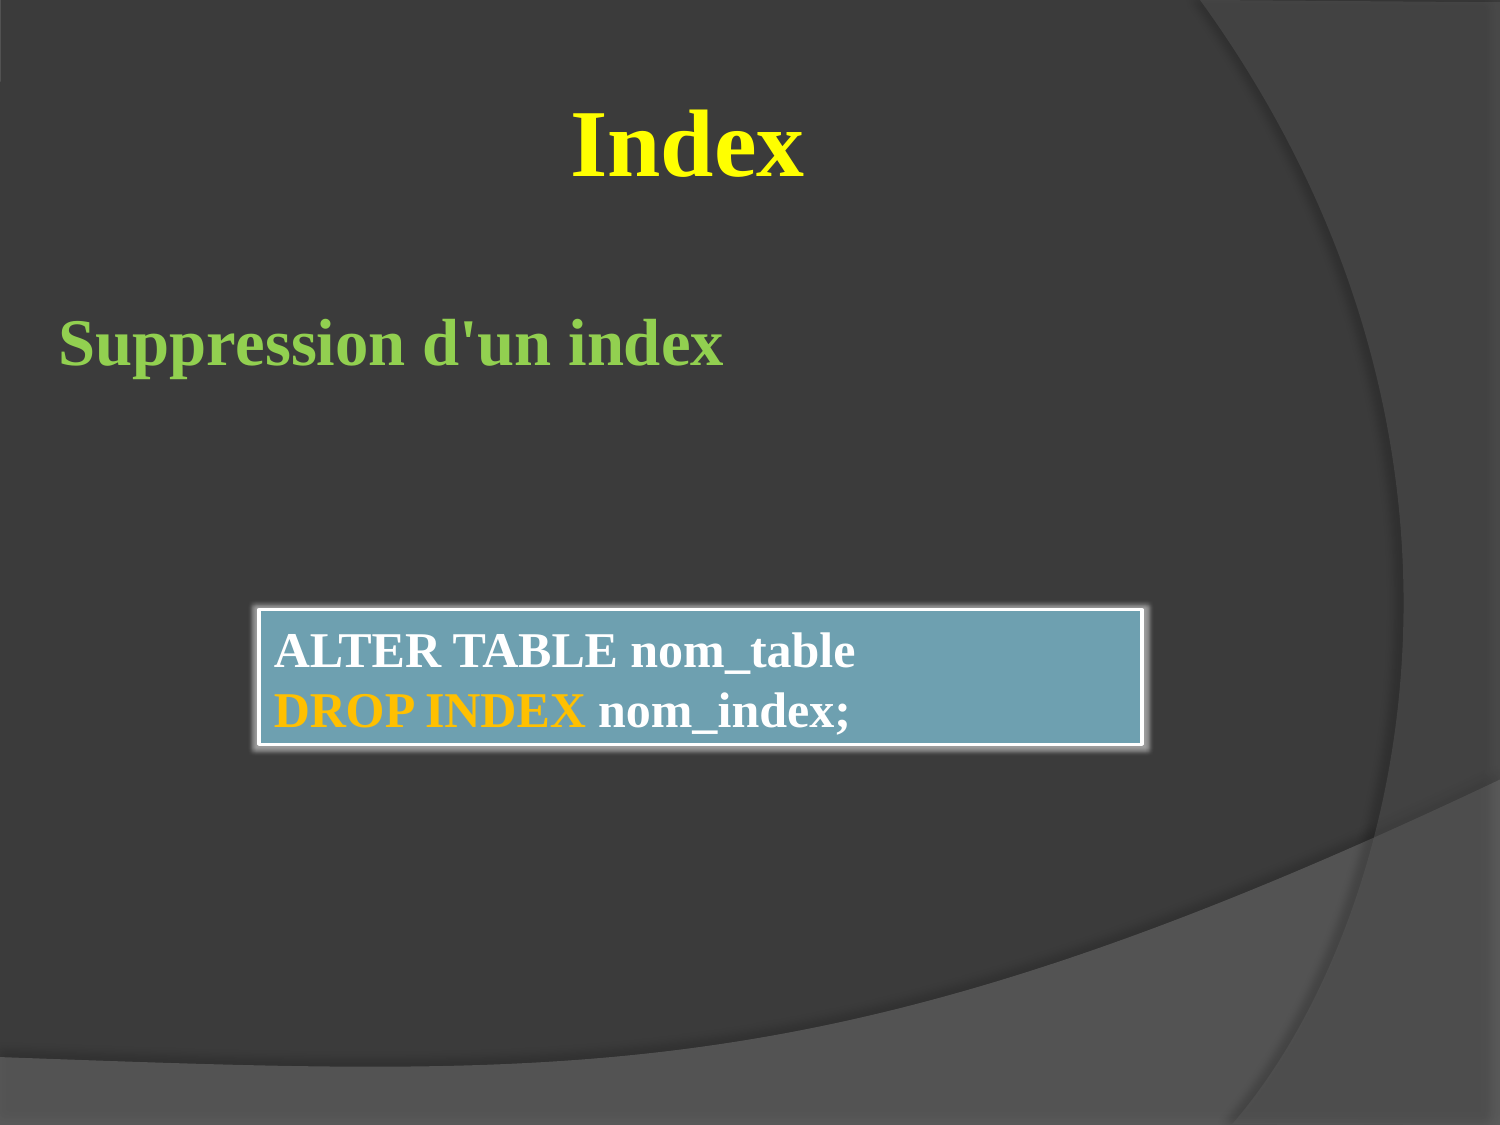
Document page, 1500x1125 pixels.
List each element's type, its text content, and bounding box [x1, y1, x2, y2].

text_box ALTER TABLE nom_table DROP INDEX nom_index; [257, 608, 1144, 746]
text_box Suppression d'un index [44, 291, 741, 387]
title Index [75, 44, 1300, 232]
